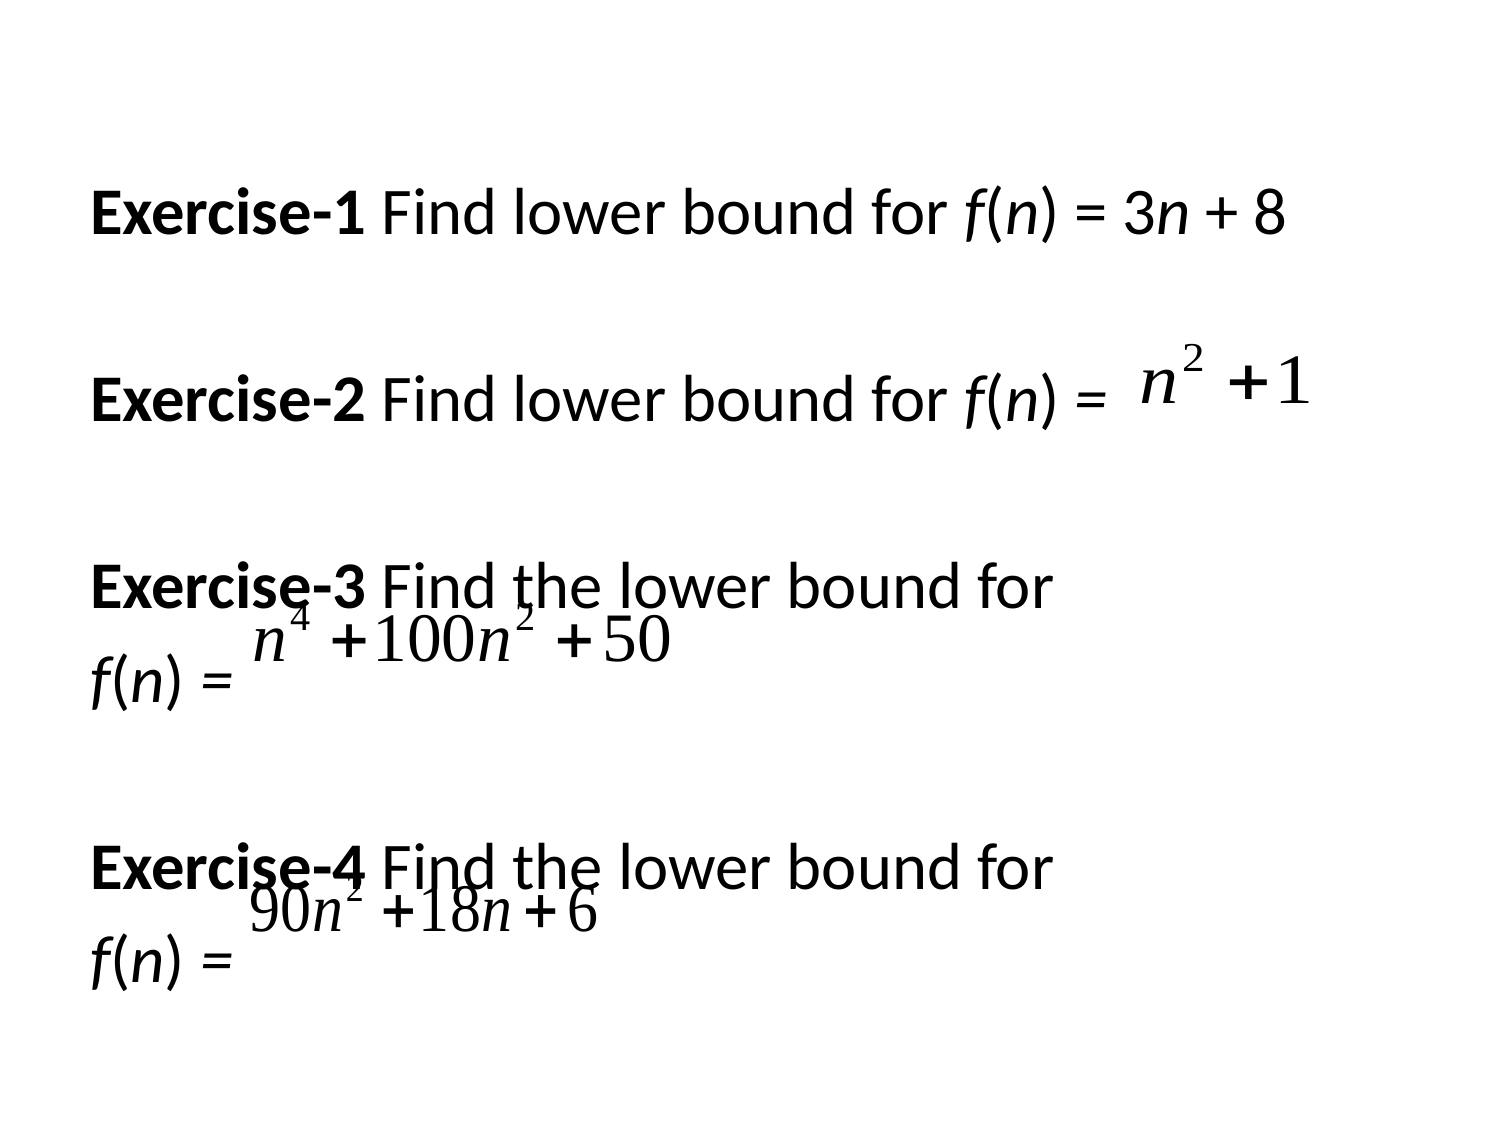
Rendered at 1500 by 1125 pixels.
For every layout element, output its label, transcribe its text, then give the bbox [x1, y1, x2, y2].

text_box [241, 585, 683, 679]
list Exercise-1 Find lower bound for f(n) = 3n + 8 Exercise-2 Find lower bound for f(n) = Exercise-3 Find the lower bound for f(n) = Exercise-4 Find the lower bound for f(n) = [75, 160, 1425, 1005]
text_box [241, 857, 609, 949]
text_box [1127, 326, 1318, 422]
